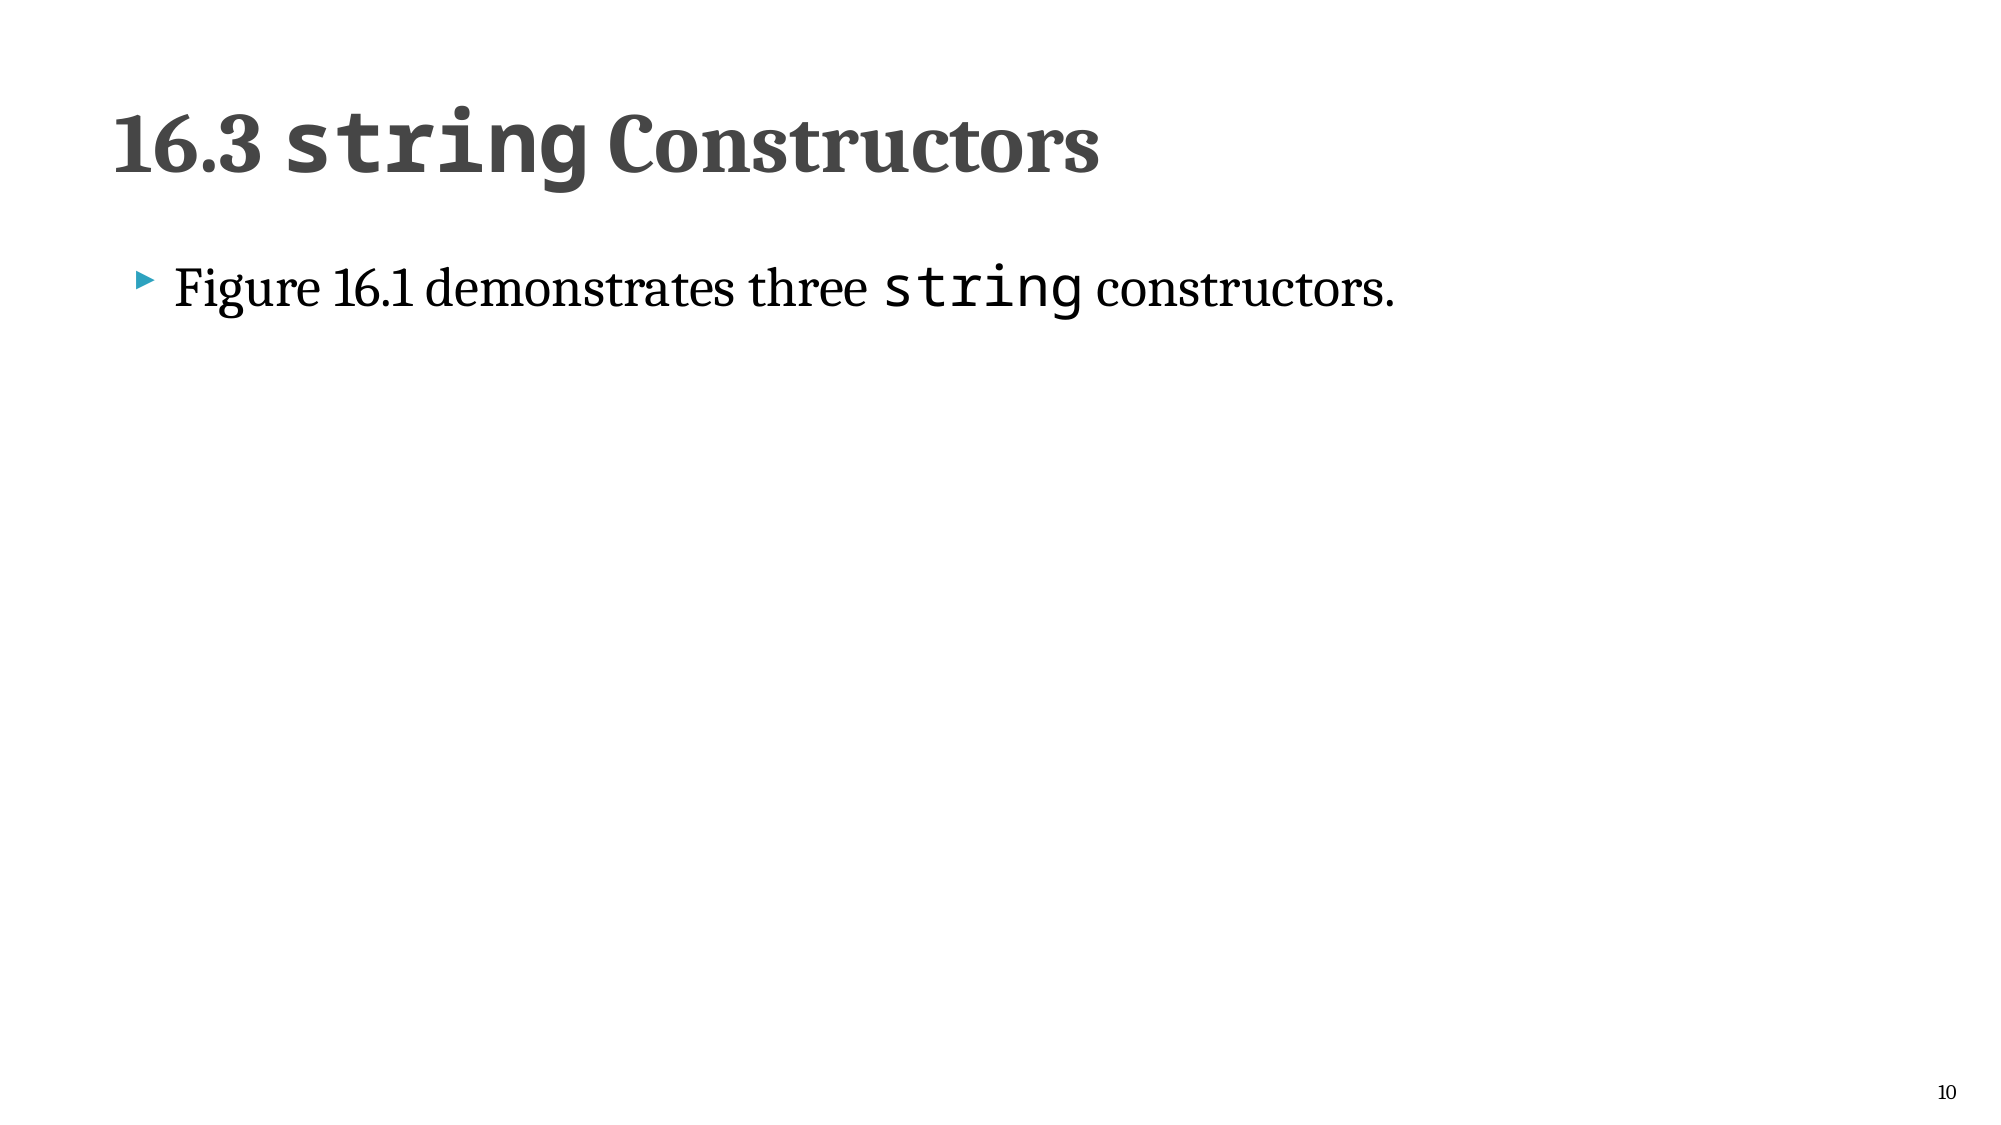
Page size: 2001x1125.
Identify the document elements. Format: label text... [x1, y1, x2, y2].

title 16.3 string Constructors [99, 45, 1900, 233]
slide_number 10 [1891, 1051, 1972, 1112]
list Figure 16.1 demonstrates three string constructors. [99, 242, 1900, 986]
